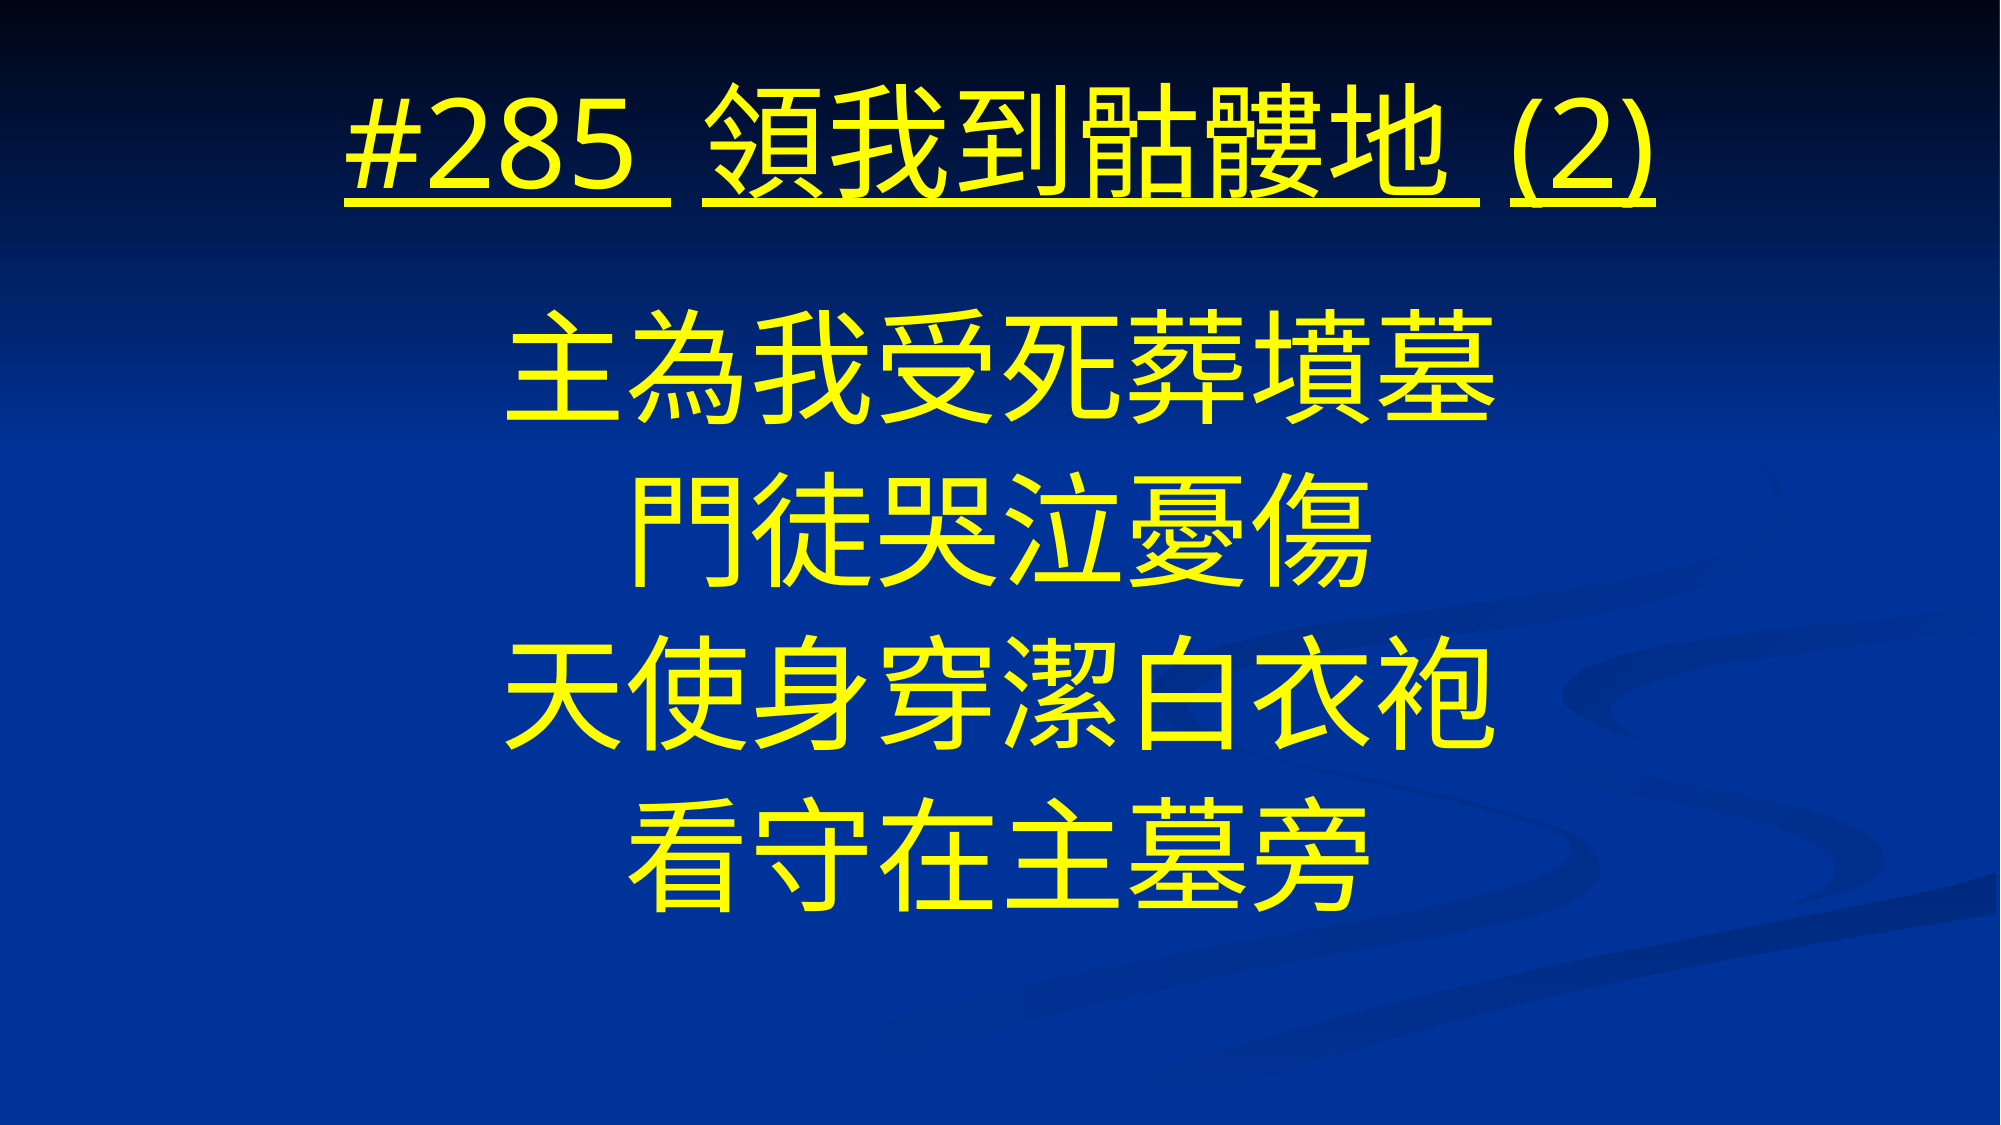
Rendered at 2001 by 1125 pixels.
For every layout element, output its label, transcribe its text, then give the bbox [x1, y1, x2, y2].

list 主為我受死葬墳墓 門徒哭泣憂傷 天使身穿潔白衣袍 看守在主墓旁 [54, 282, 1945, 1025]
title #285 領我到骷髏地 (2) [99, 45, 1900, 233]
